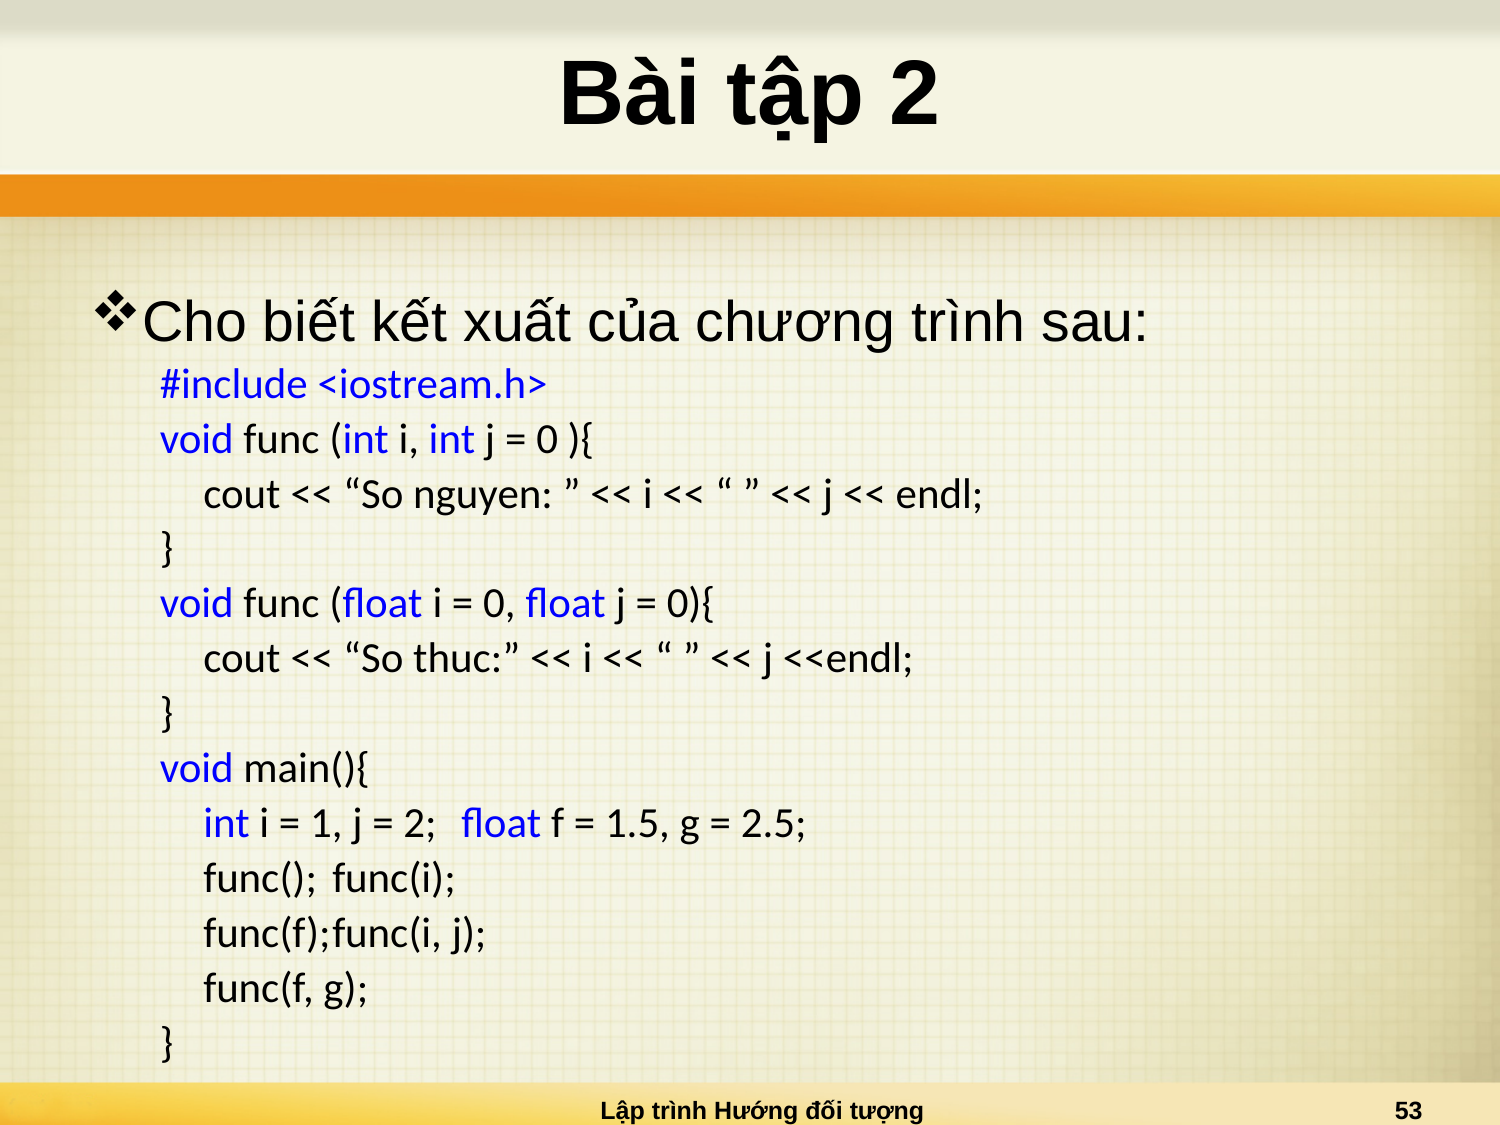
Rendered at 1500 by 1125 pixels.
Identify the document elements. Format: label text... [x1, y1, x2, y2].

list Cho biết kết xuất của chương trình sau: #include <iostream.h> void func (int i, int j = 0 ){ cout << “So nguyen: ” << i << “ ” << j << endl; } void func (float i = 0, float j = 0){ cout << “So thuc:” << i << “ ” << j <<endl; } void main(){ int i = 1, j = 2; float f = 1.5, g = 2.5; func(); func(i); func(f); func(i, j); func(f, g); } [75, 262, 1425, 1075]
title Bài tập 2 [0, 0, 1500, 175]
slide_number 53 [1087, 1087, 1438, 1125]
footer Lập trình Hướng đối tượng [525, 1087, 1000, 1125]
picture [0, 175, 1500, 1125]
